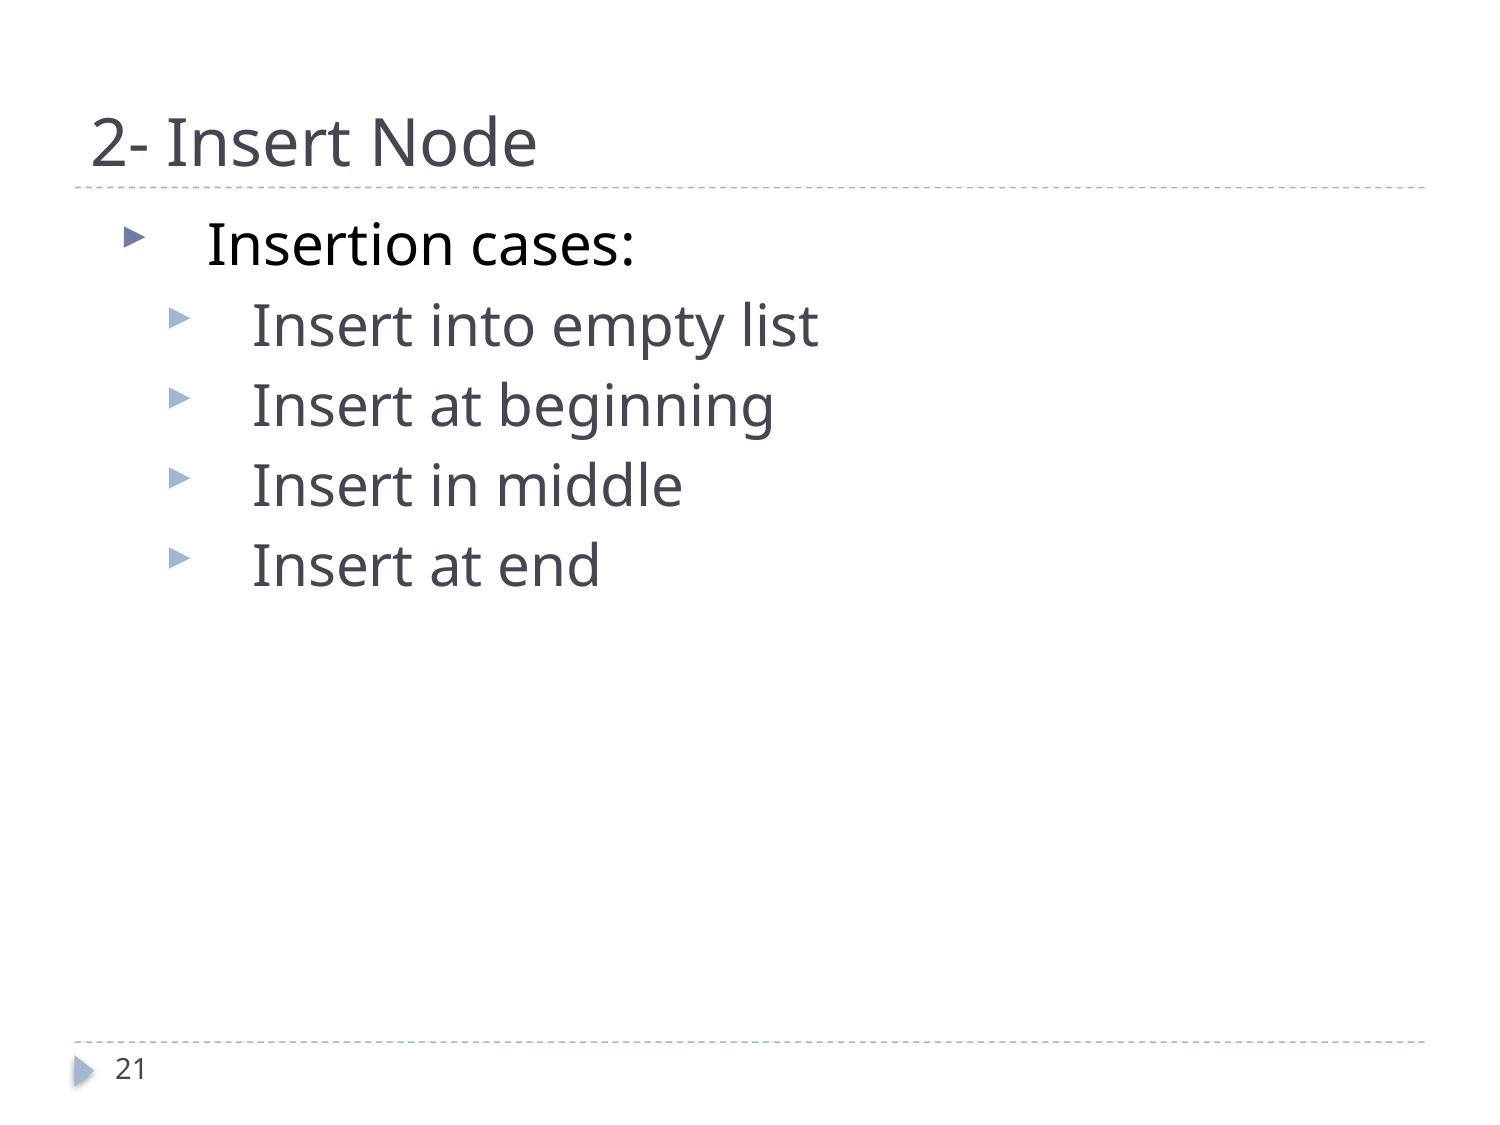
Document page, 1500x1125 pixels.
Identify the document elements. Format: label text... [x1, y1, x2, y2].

title 2- Insert Node [75, 24, 1425, 188]
list Insertion cases: Insert into empty list Insert at beginning Insert in middle Insert at end [75, 200, 1475, 1010]
text_box 21 [100, 1042, 426, 1103]
